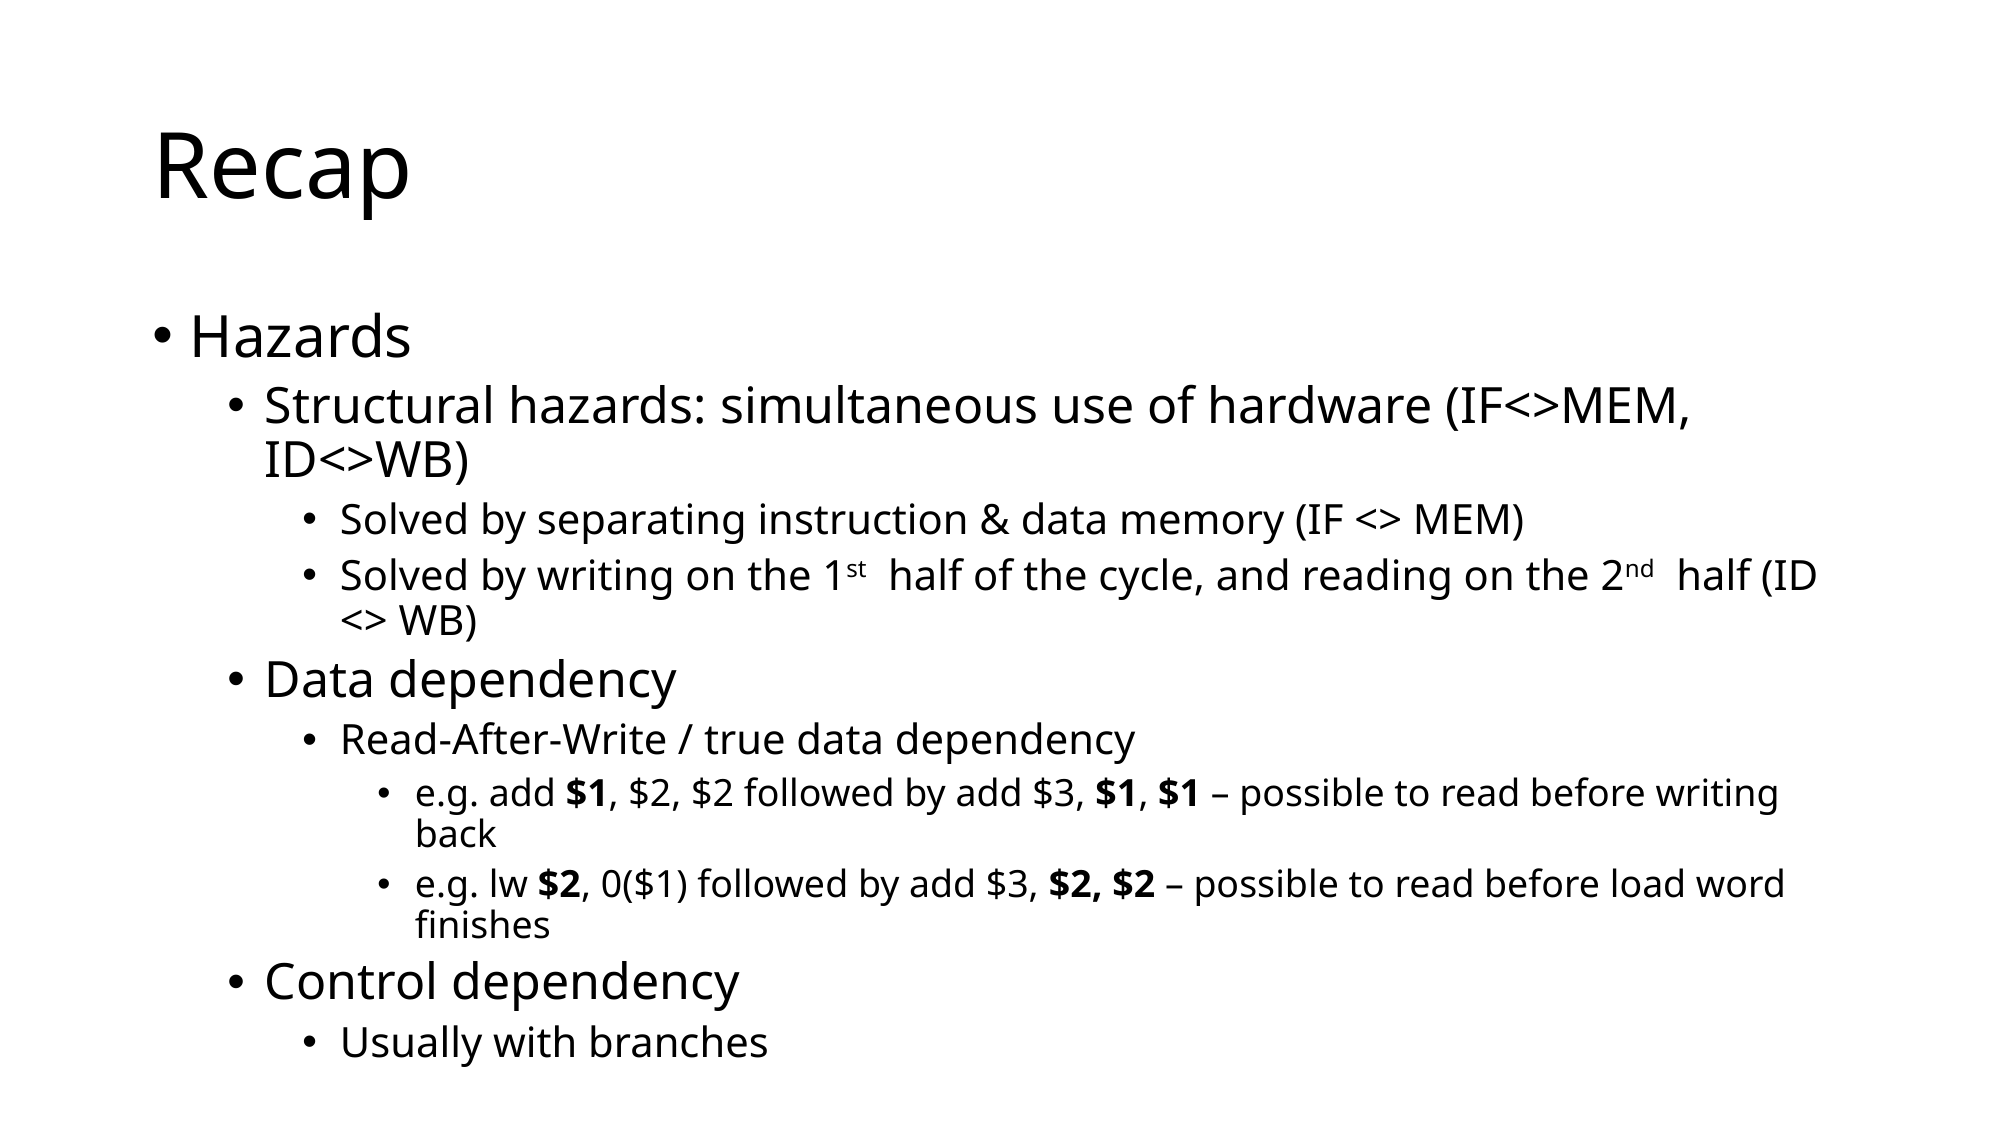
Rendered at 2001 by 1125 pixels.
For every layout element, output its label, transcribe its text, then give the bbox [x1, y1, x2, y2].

title Recap [137, 59, 1863, 278]
list Hazards Structural hazards: simultaneous use of hardware (IF<>MEM, ID<>WB) Solved by separating instruction & data memory (IF <> MEM) Solved by writing on the 1st half of the cycle, and reading on the 2nd half (ID <> WB) Data dependency Read-After-Write / true data dependency e.g. add $1, $2, $2 followed by add $3, $1, $1 – possible to read before writing back e.g. lw $2, 0($1) followed by add $3, $2, $2 – possible to read before load word finishes Control dependency Usually with branches [137, 299, 1863, 1066]
